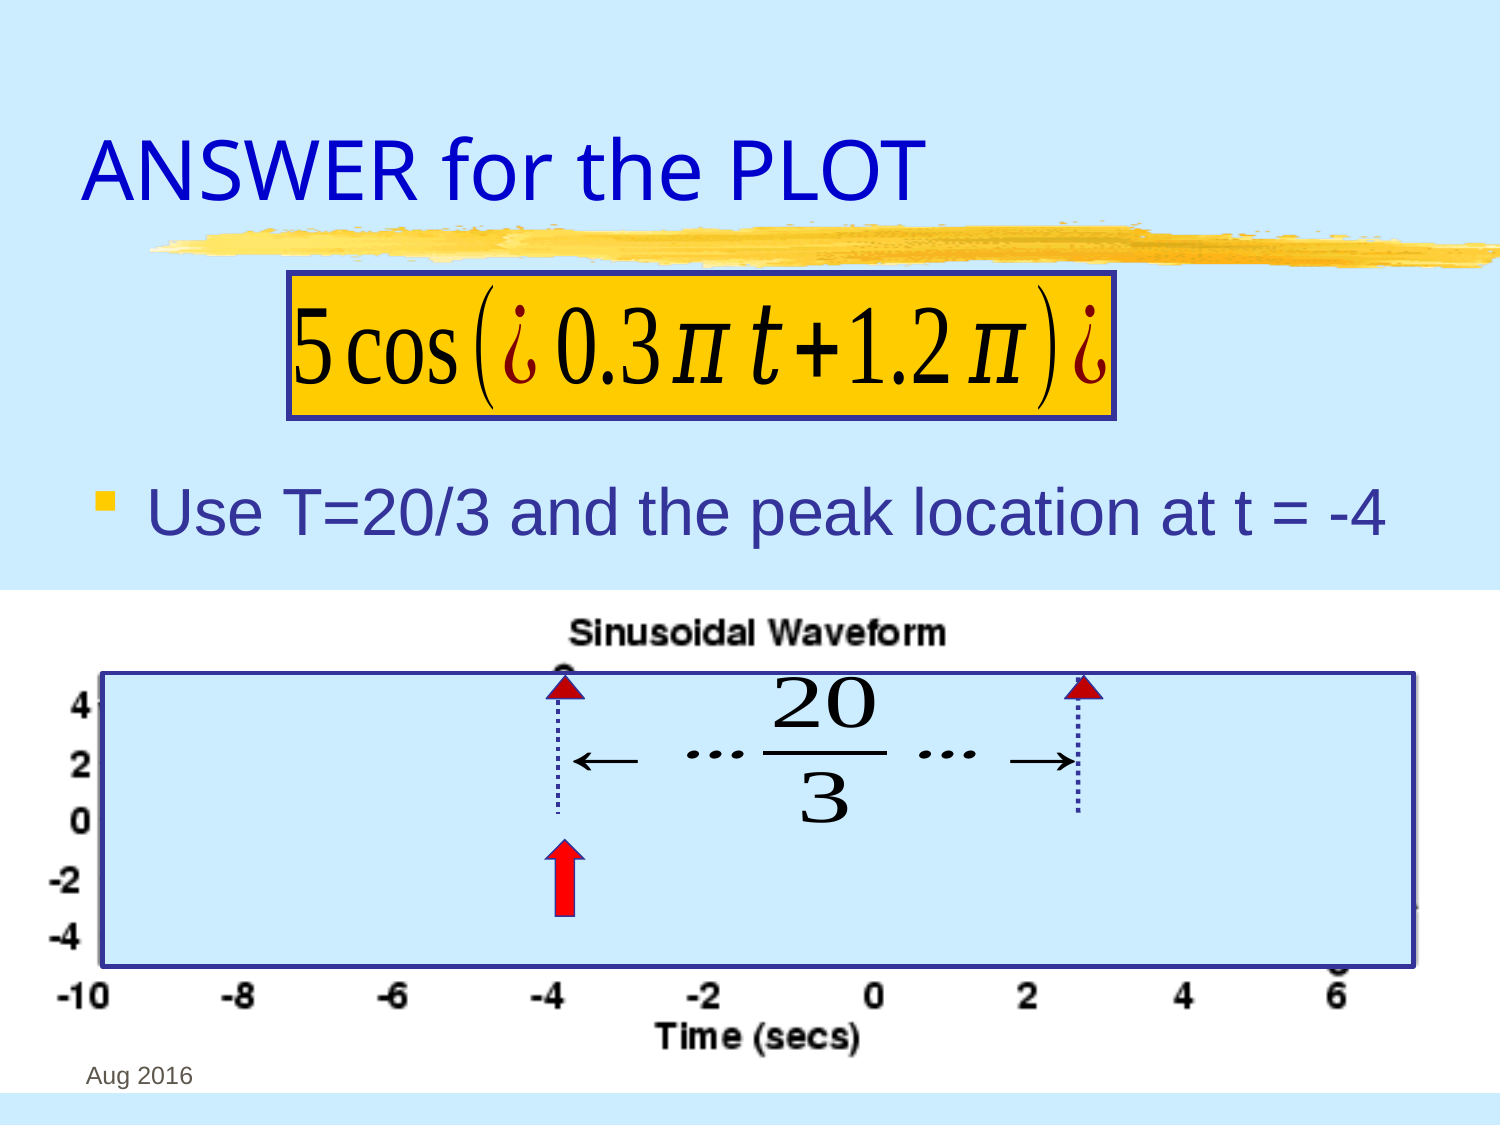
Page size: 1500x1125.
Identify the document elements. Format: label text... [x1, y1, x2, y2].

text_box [546, 675, 1104, 699]
title ANSWER for the PLOT [66, 37, 1342, 226]
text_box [0, 589, 1500, 1093]
picture [150, 215, 1500, 279]
list Use T=20/3 and the peak location at t = -4 [74, 274, 1417, 587]
